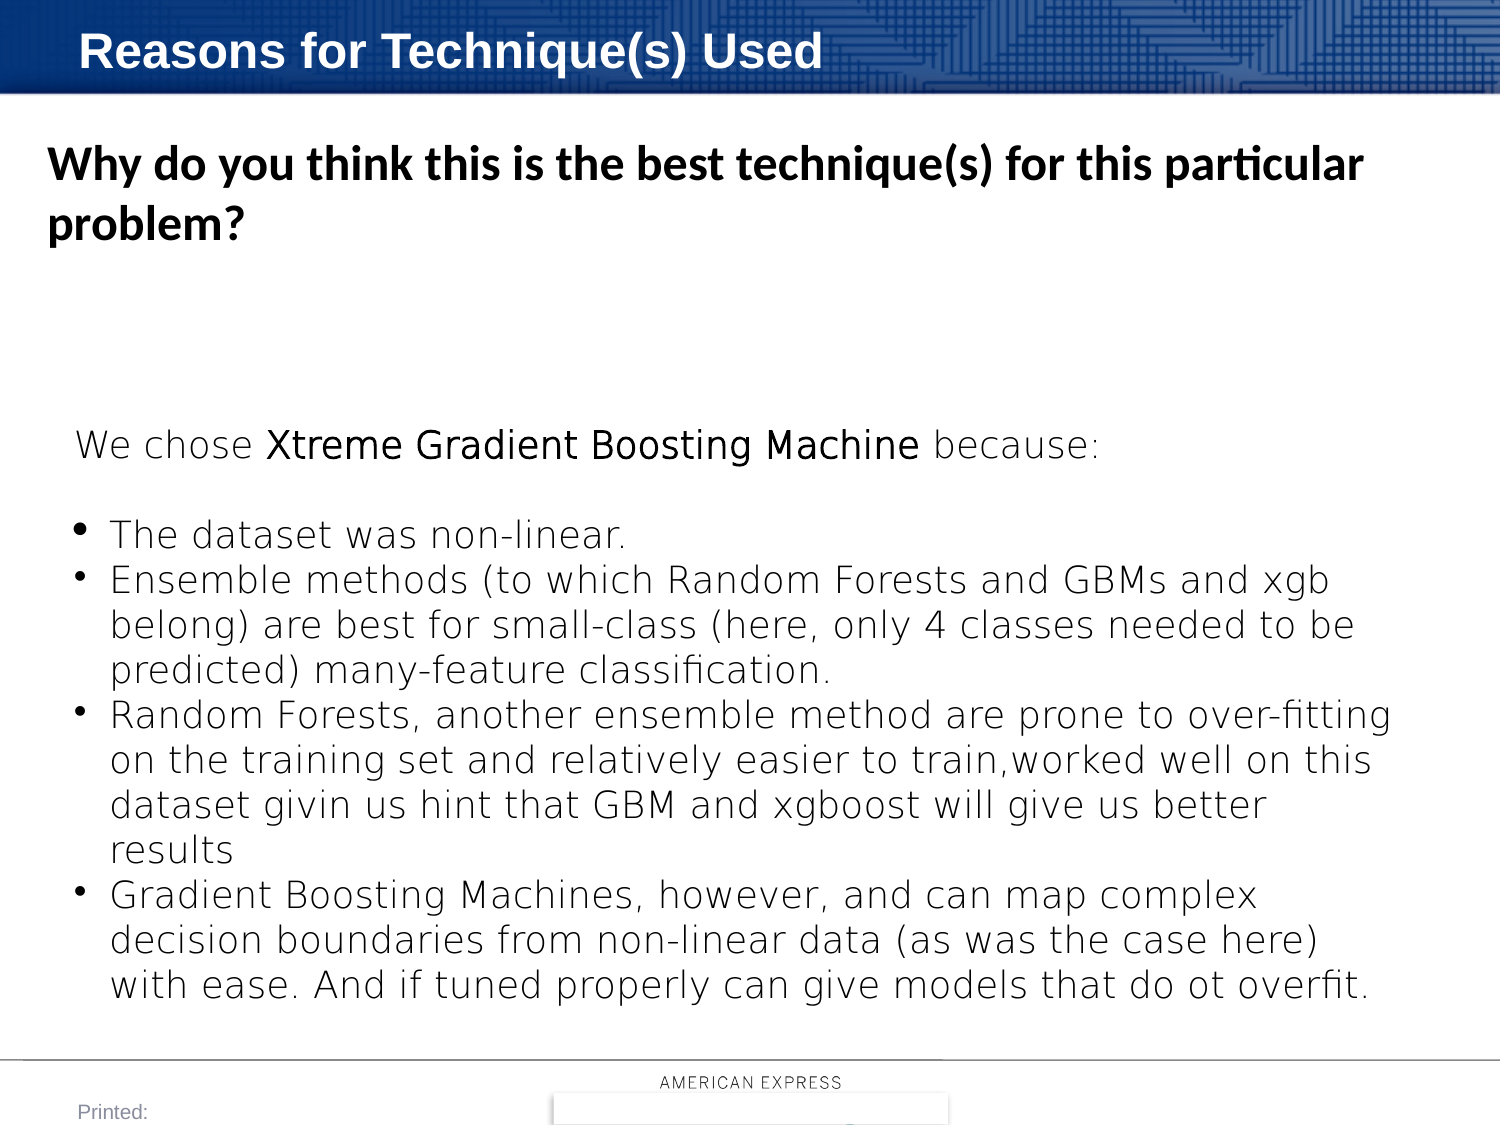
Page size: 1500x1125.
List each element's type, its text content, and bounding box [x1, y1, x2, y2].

text_box We chose Xtreme Gradient Boosting Machine because: The dataset was non-linear. Ensemble methods (to which Random Forests and GBMs and xgb belong) are best for small-class (here, only 4 classes needed to be predicted) many-feature classification. Random Forests, another ensemble method are prone to over-fitting on the training set and relatively easier to train,worked well on this dataset givin us hint that GBM and xgboost will give us better results Gradient Boosting Machines, however, and can map complex decision boundaries from non-linear data (as was the case here) with ease. And if tuned properly can give models that do ot overfit. [59, 413, 1418, 864]
picture [0, 1061, 1500, 1125]
text_box Reasons for Technique(s) Used [63, 3, 1434, 94]
picture [0, 0, 1500, 1059]
text_box Why do you think this is the best technique(s) for this particular problem? [32, 123, 1477, 378]
